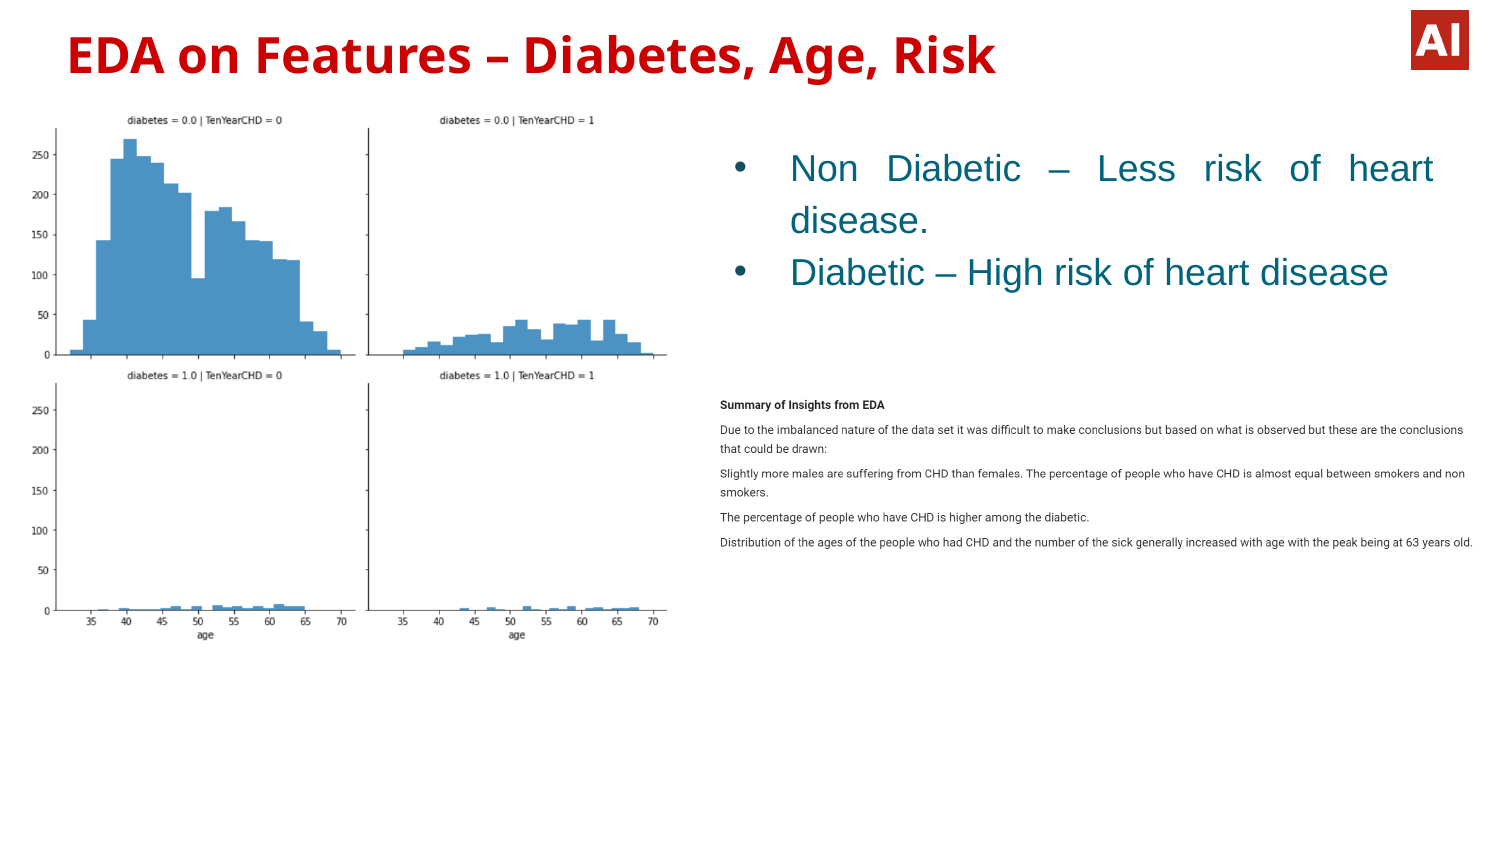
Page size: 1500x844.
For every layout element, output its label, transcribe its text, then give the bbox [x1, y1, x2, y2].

picture [1449, 10, 1469, 70]
list Non Diabetic – Less risk of heart disease. Diabetic – High risk of heart disease [700, 122, 1449, 327]
picture [21, 111, 684, 650]
title EDA on Features – Diabetes, Age, Risk [51, 8, 1449, 103]
picture [715, 395, 1479, 554]
